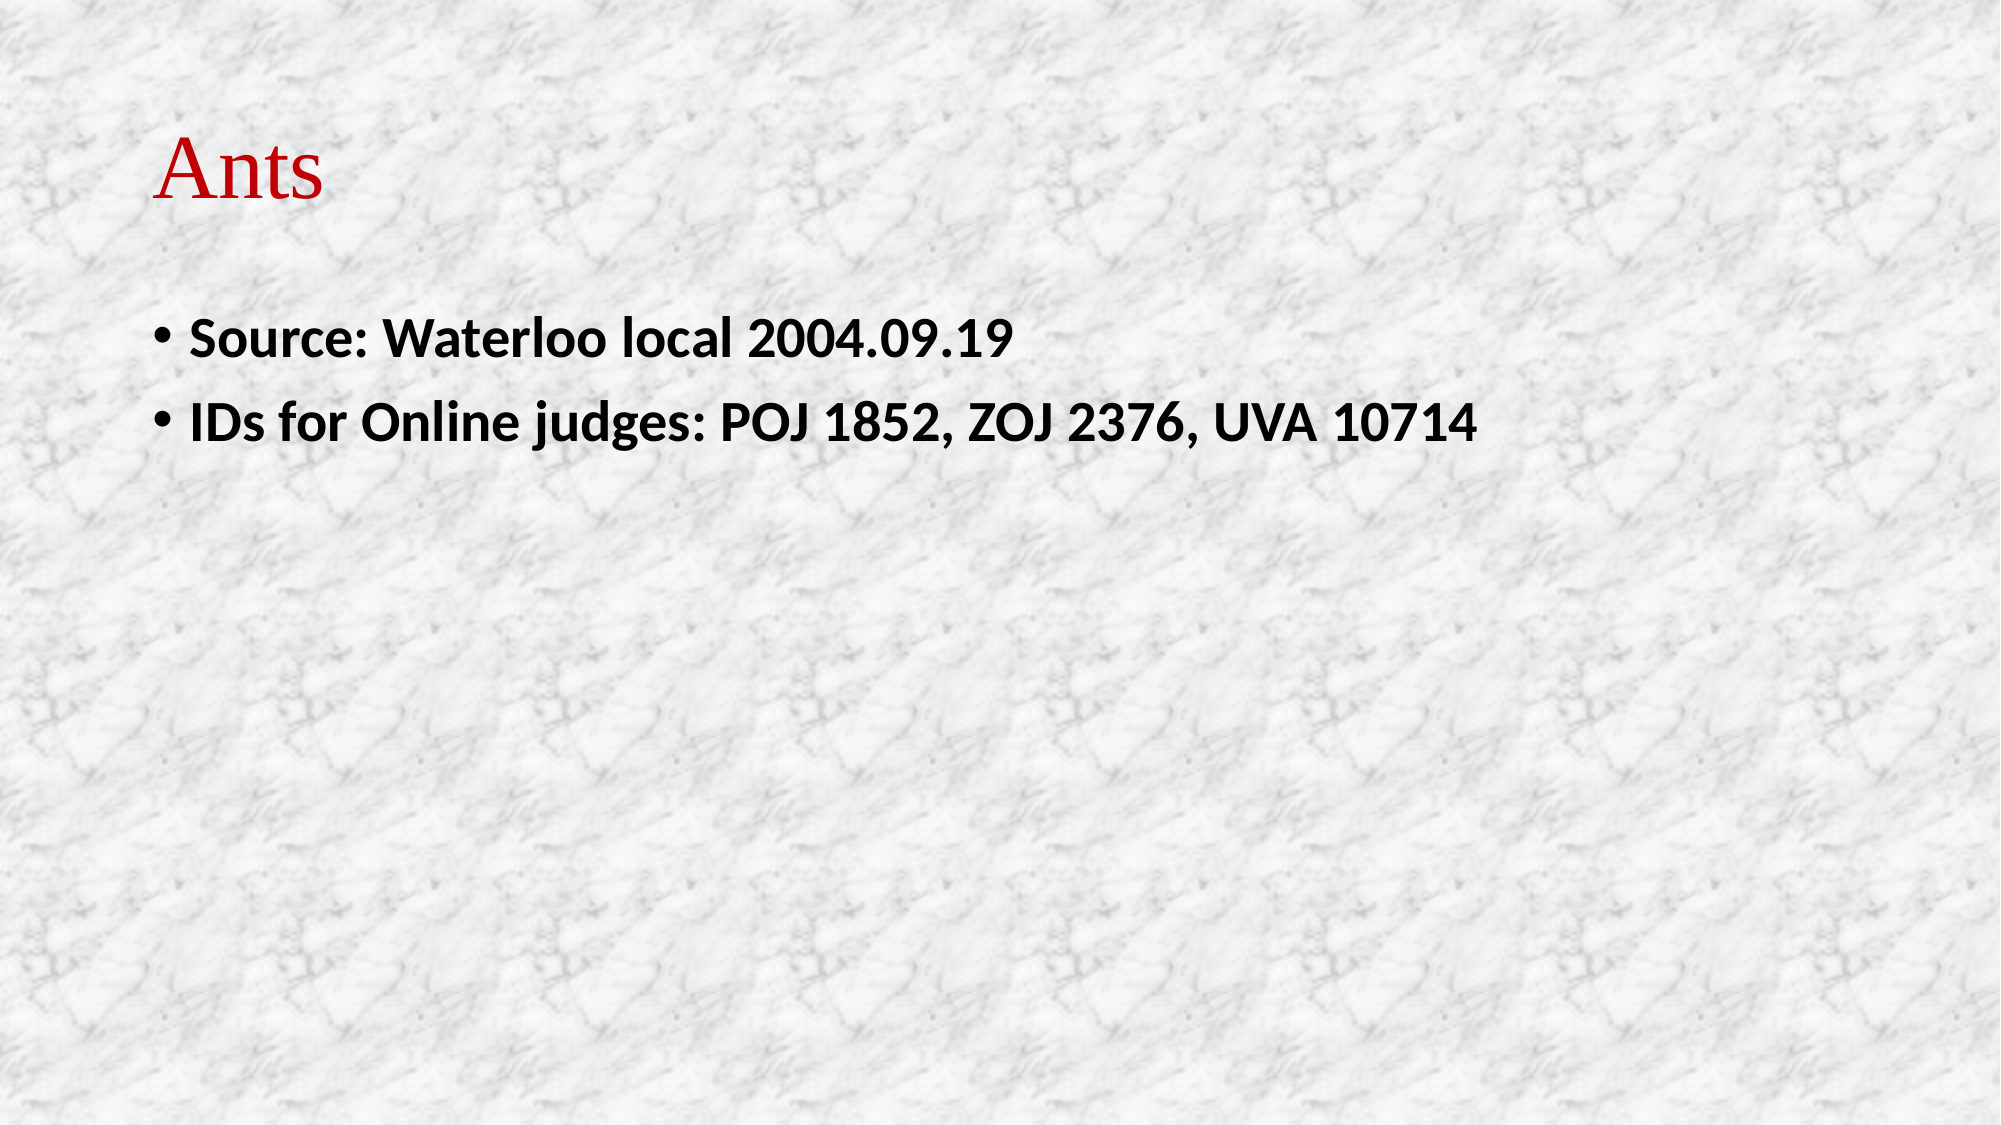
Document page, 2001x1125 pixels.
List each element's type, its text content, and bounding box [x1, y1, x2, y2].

title Ants [137, 59, 1863, 278]
list Source: Waterloo local 2004.09.19 IDs for Online judges: POJ 1852, ZOJ 2376, UVA 10714 [137, 299, 1863, 1014]
